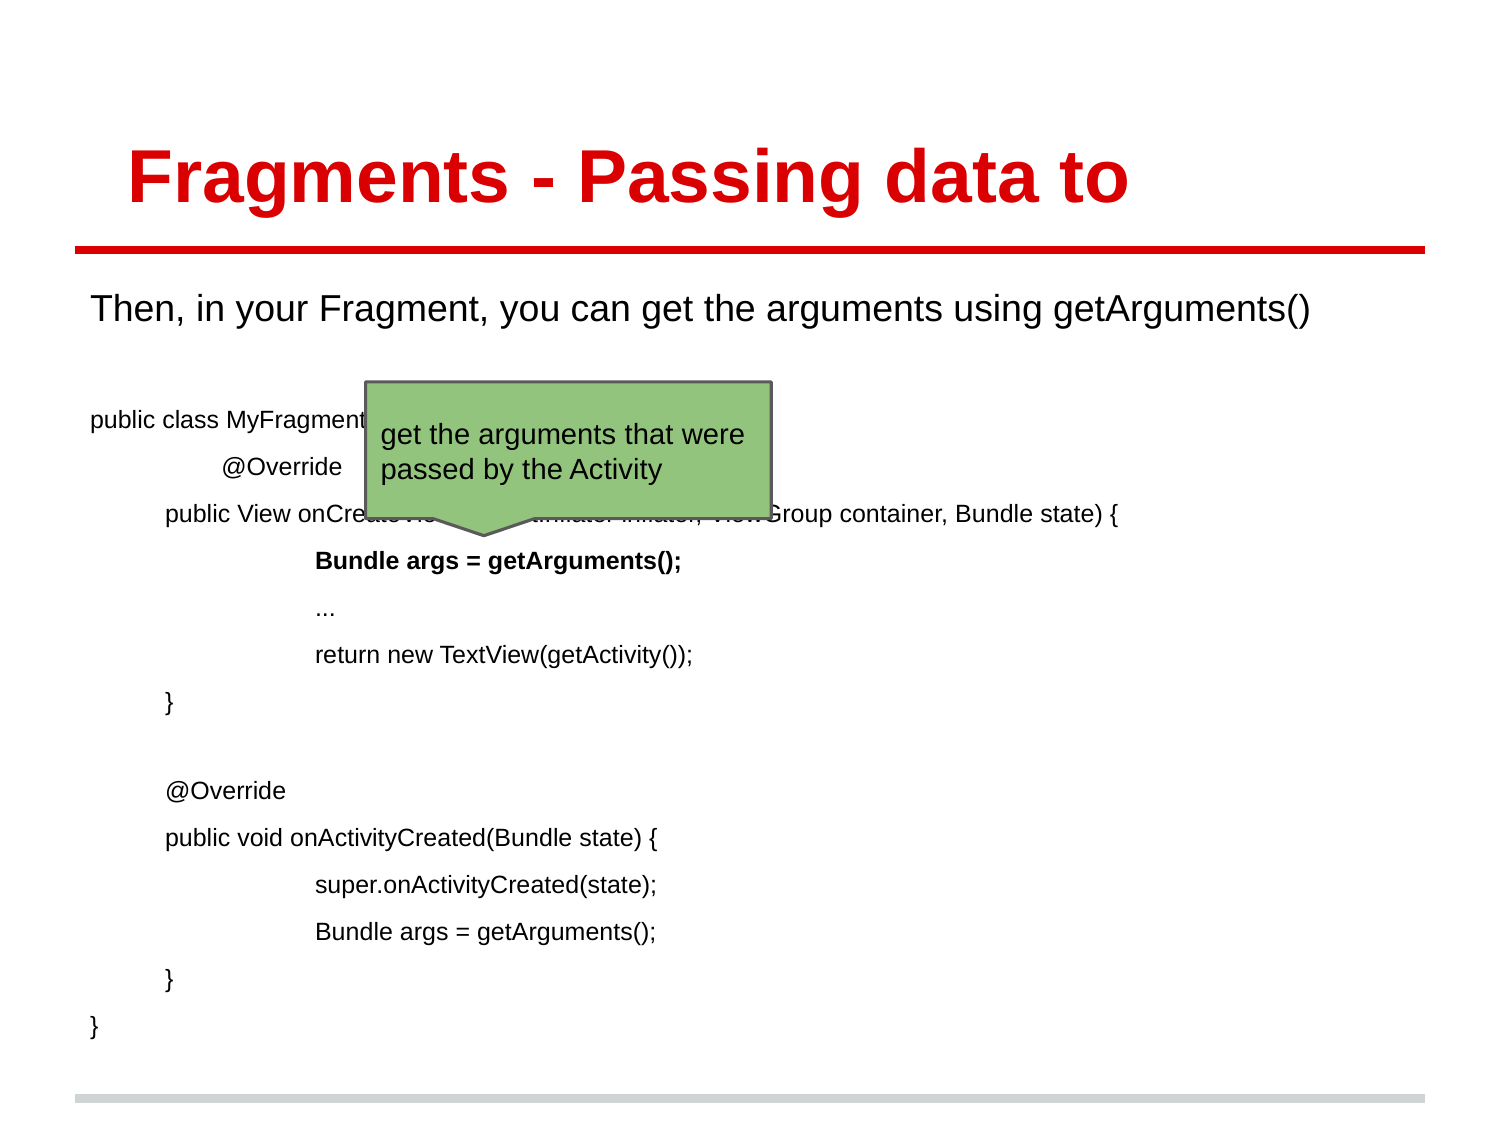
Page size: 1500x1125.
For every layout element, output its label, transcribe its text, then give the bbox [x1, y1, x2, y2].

list Then, in your Fragment, you can get the arguments using getArguments() public class MyFragment extends Fragment{ @Override public View onCreateView(LayoutInflater inflater, ViewGroup container, Bundle state) { Bundle args = getArguments(); ... return new TextView(getActivity()); } @Override public void onActivityCreated(Bundle state) { super.onActivityCreated(state); Bundle args = getArguments(); } } [75, 262, 1425, 1078]
text_box get the arguments that were passed by the Activity [365, 381, 772, 536]
title Fragments - Passing data to [75, 45, 1425, 233]
